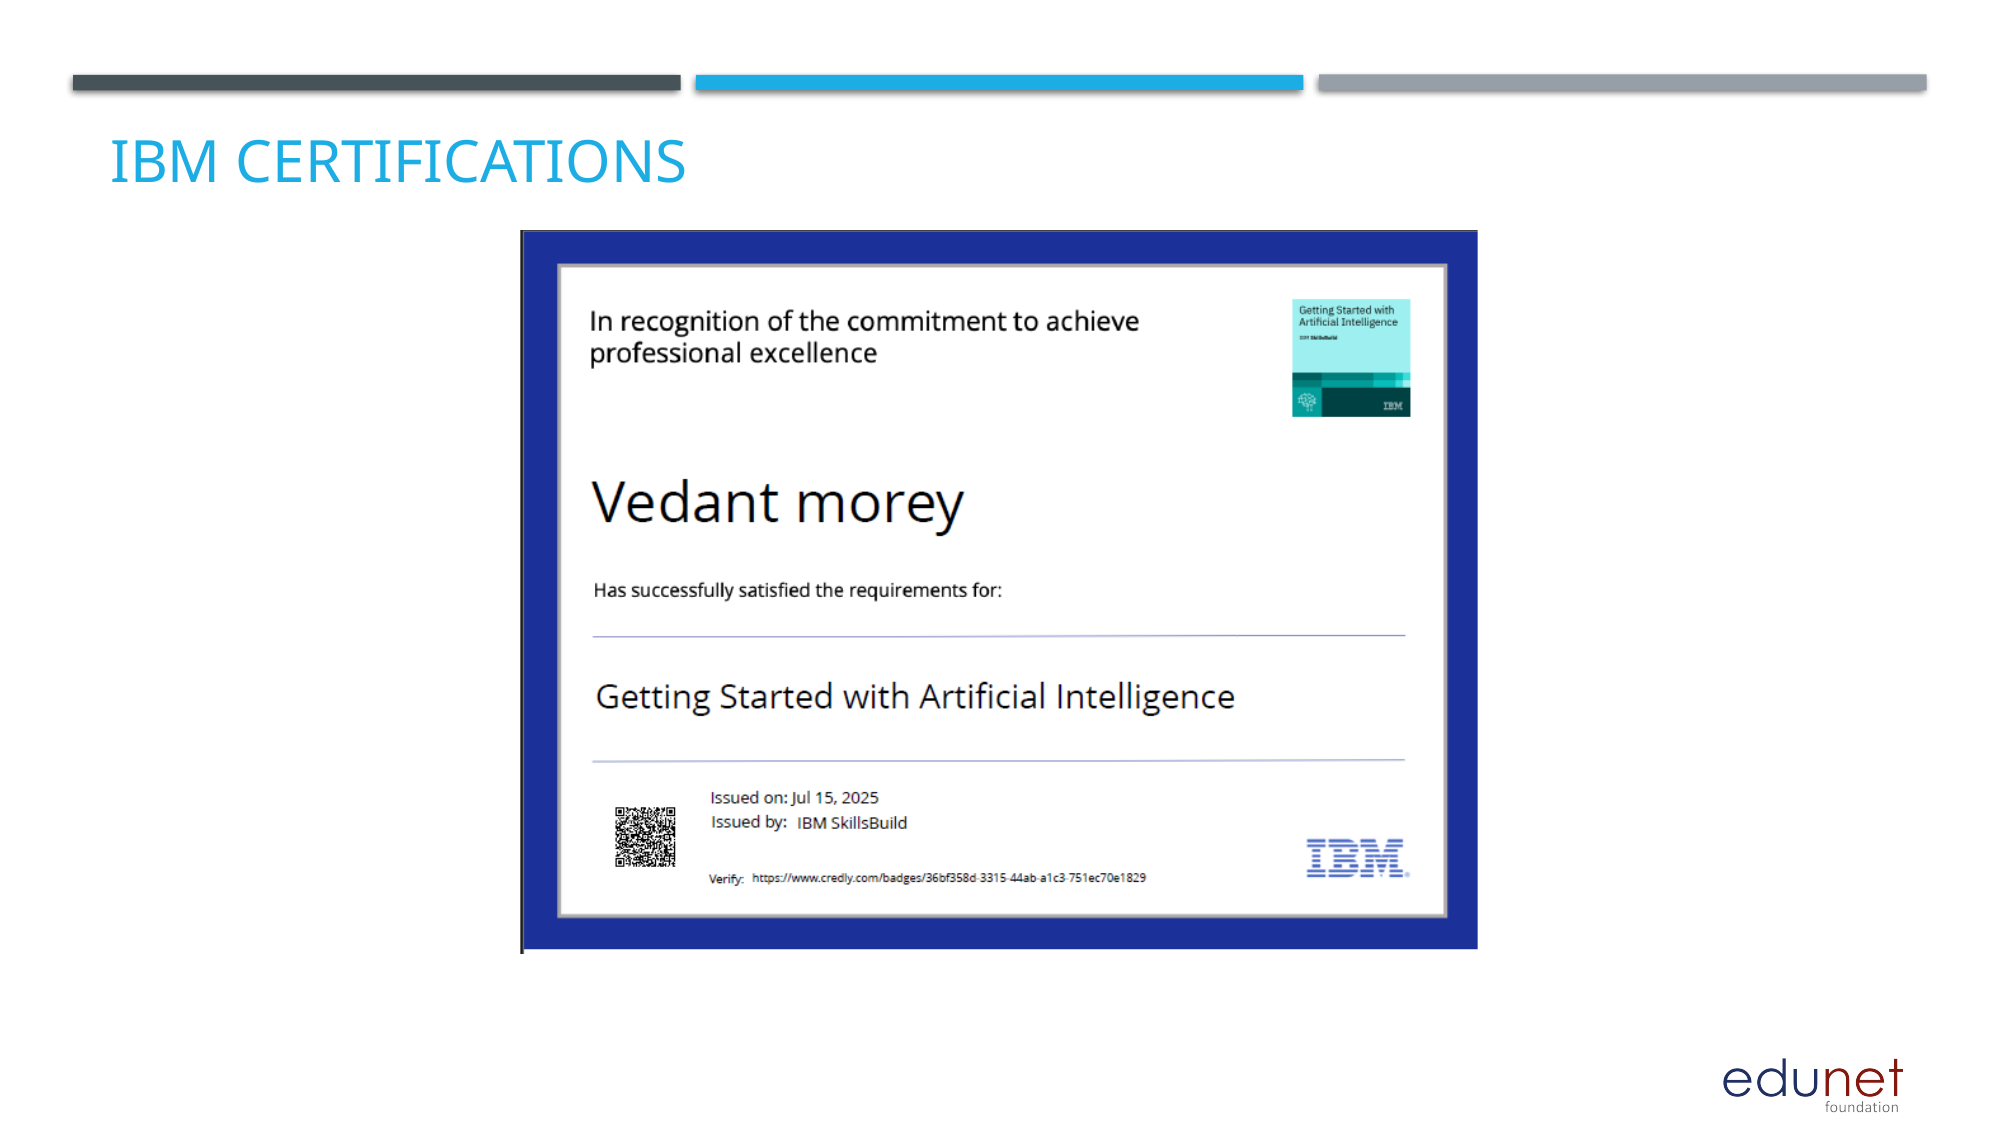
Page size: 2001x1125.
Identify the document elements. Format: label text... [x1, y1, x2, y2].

title IBM Certifications [95, 115, 1905, 203]
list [519, 230, 1479, 954]
picture [1719, 1056, 1905, 1116]
